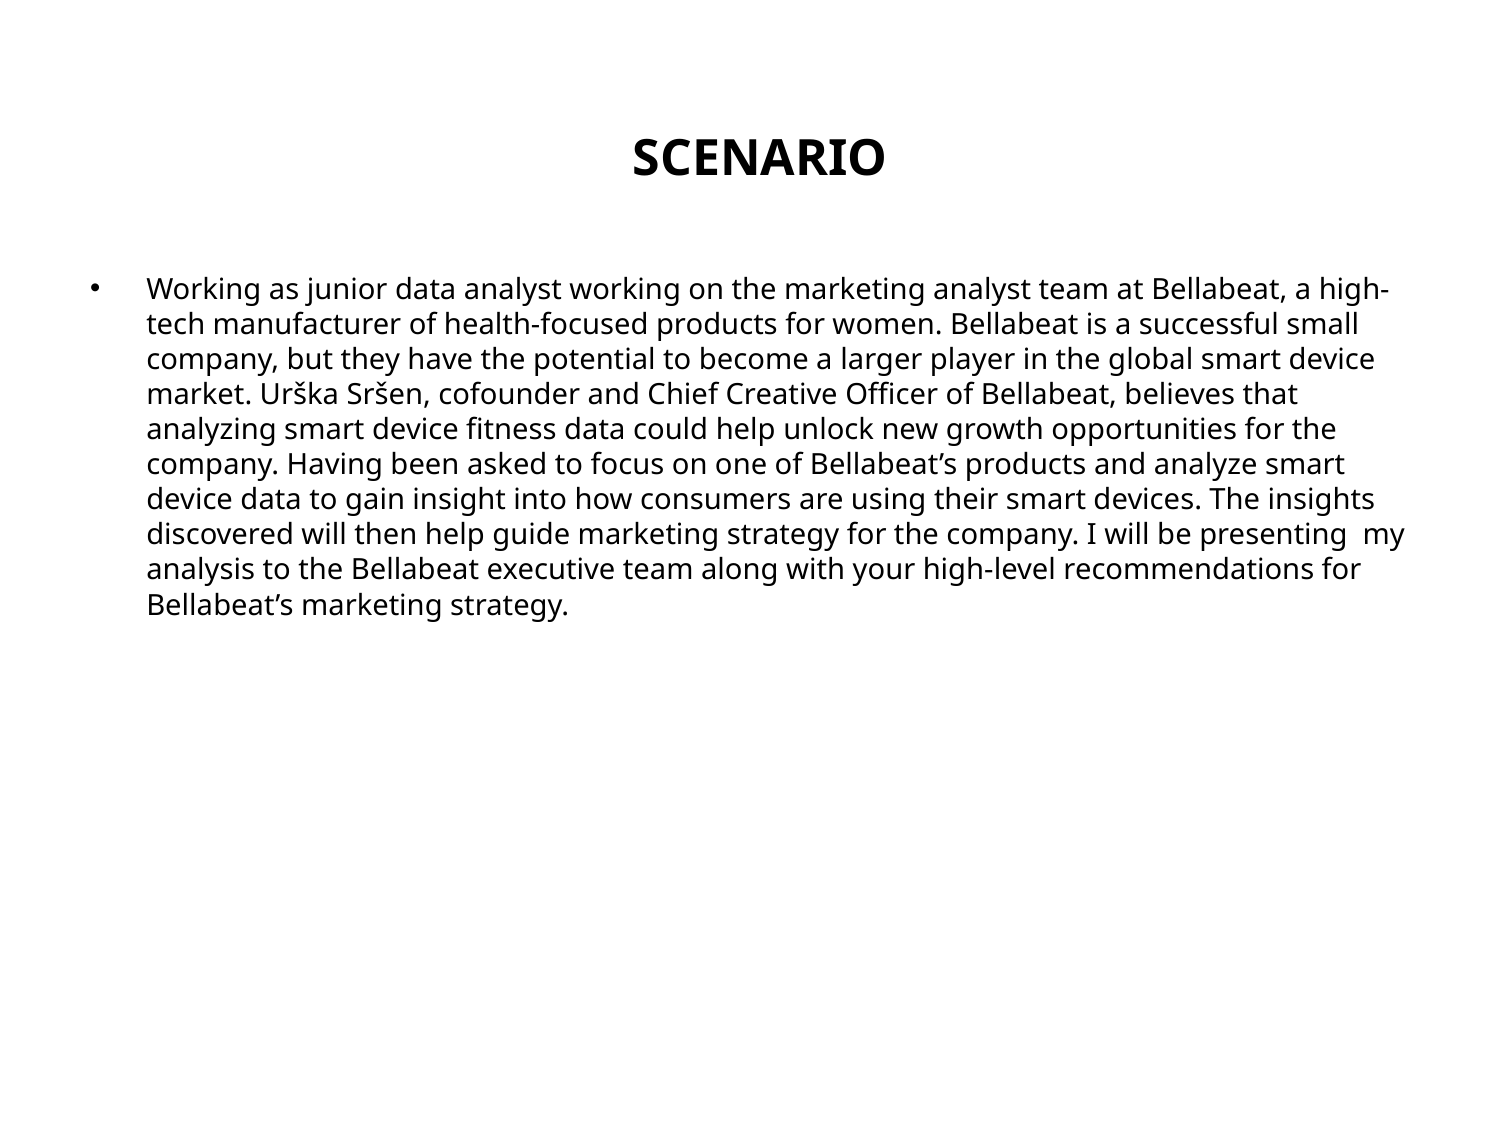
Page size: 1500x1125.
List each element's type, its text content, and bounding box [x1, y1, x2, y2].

list Working as junior data analyst working on the marketing analyst team at Bellabeat, a high-tech manufacturer of health-focused products for women. Bellabeat is a successful small company, but they have the potential to become a larger player in the global smart device market. Urška Sršen, cofounder and Chief Creative Officer of Bellabeat, believes that analyzing smart device fitness data could help unlock new growth opportunities for the company. Having been asked to focus on one of Bellabeat’s products and analyze smart device data to gain insight into how consumers are using their smart devices. The insights discovered will then help guide marketing strategy for the company. I will be presenting my analysis to the Bellabeat executive team along with your high-level recommendations for Bellabeat’s marketing strategy. [75, 262, 1425, 1005]
title SCENARIO [75, 45, 1425, 233]
